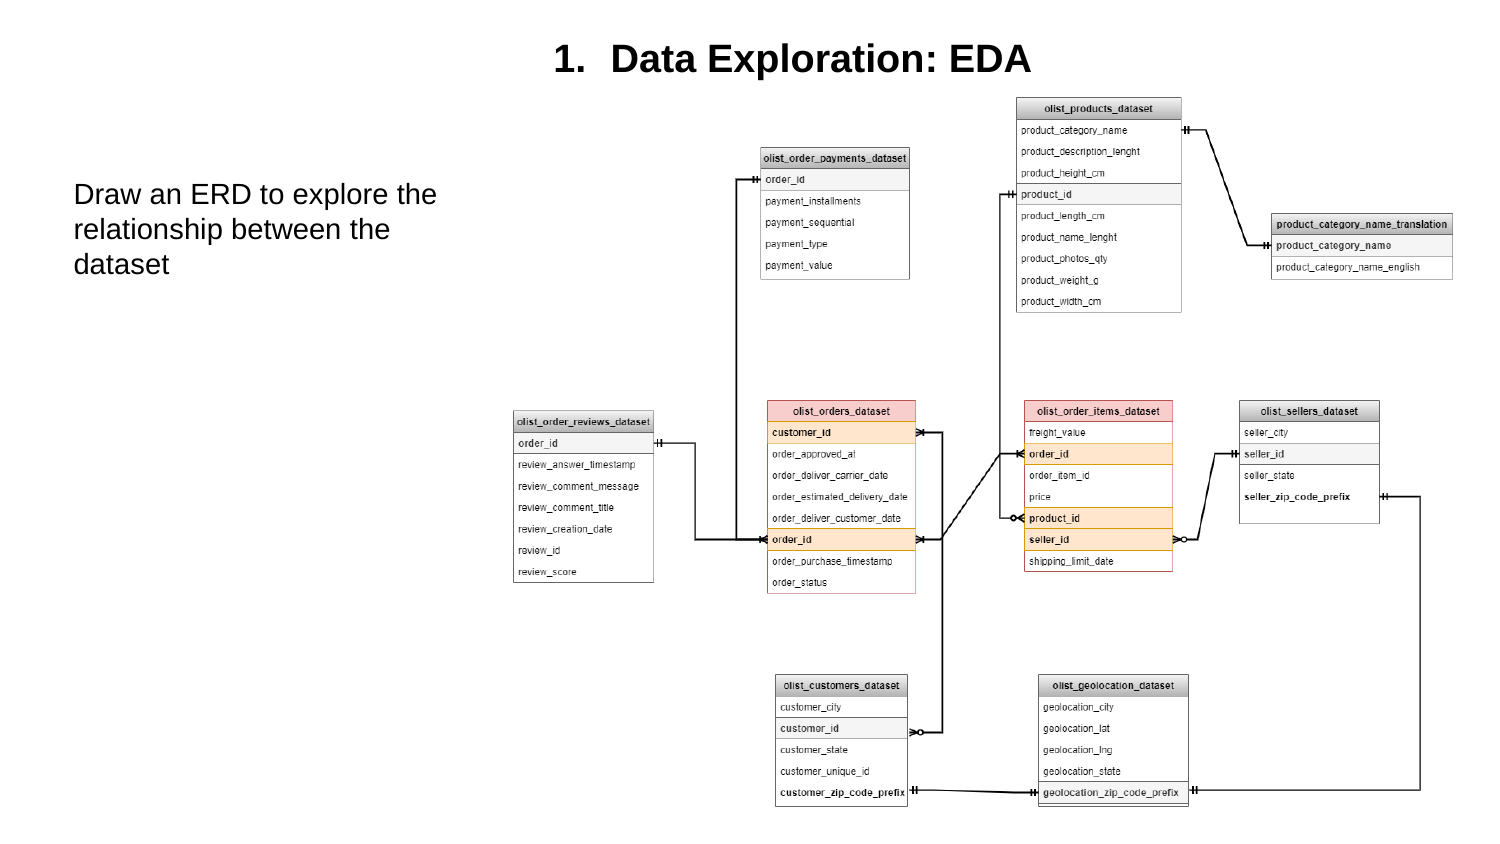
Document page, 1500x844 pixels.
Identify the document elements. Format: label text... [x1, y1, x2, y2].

text_box Draw an ERD to explore the relationship between the dataset [58, 160, 461, 296]
picture [513, 97, 1453, 810]
text_box Data Exploration: EDA [497, 18, 1071, 96]
